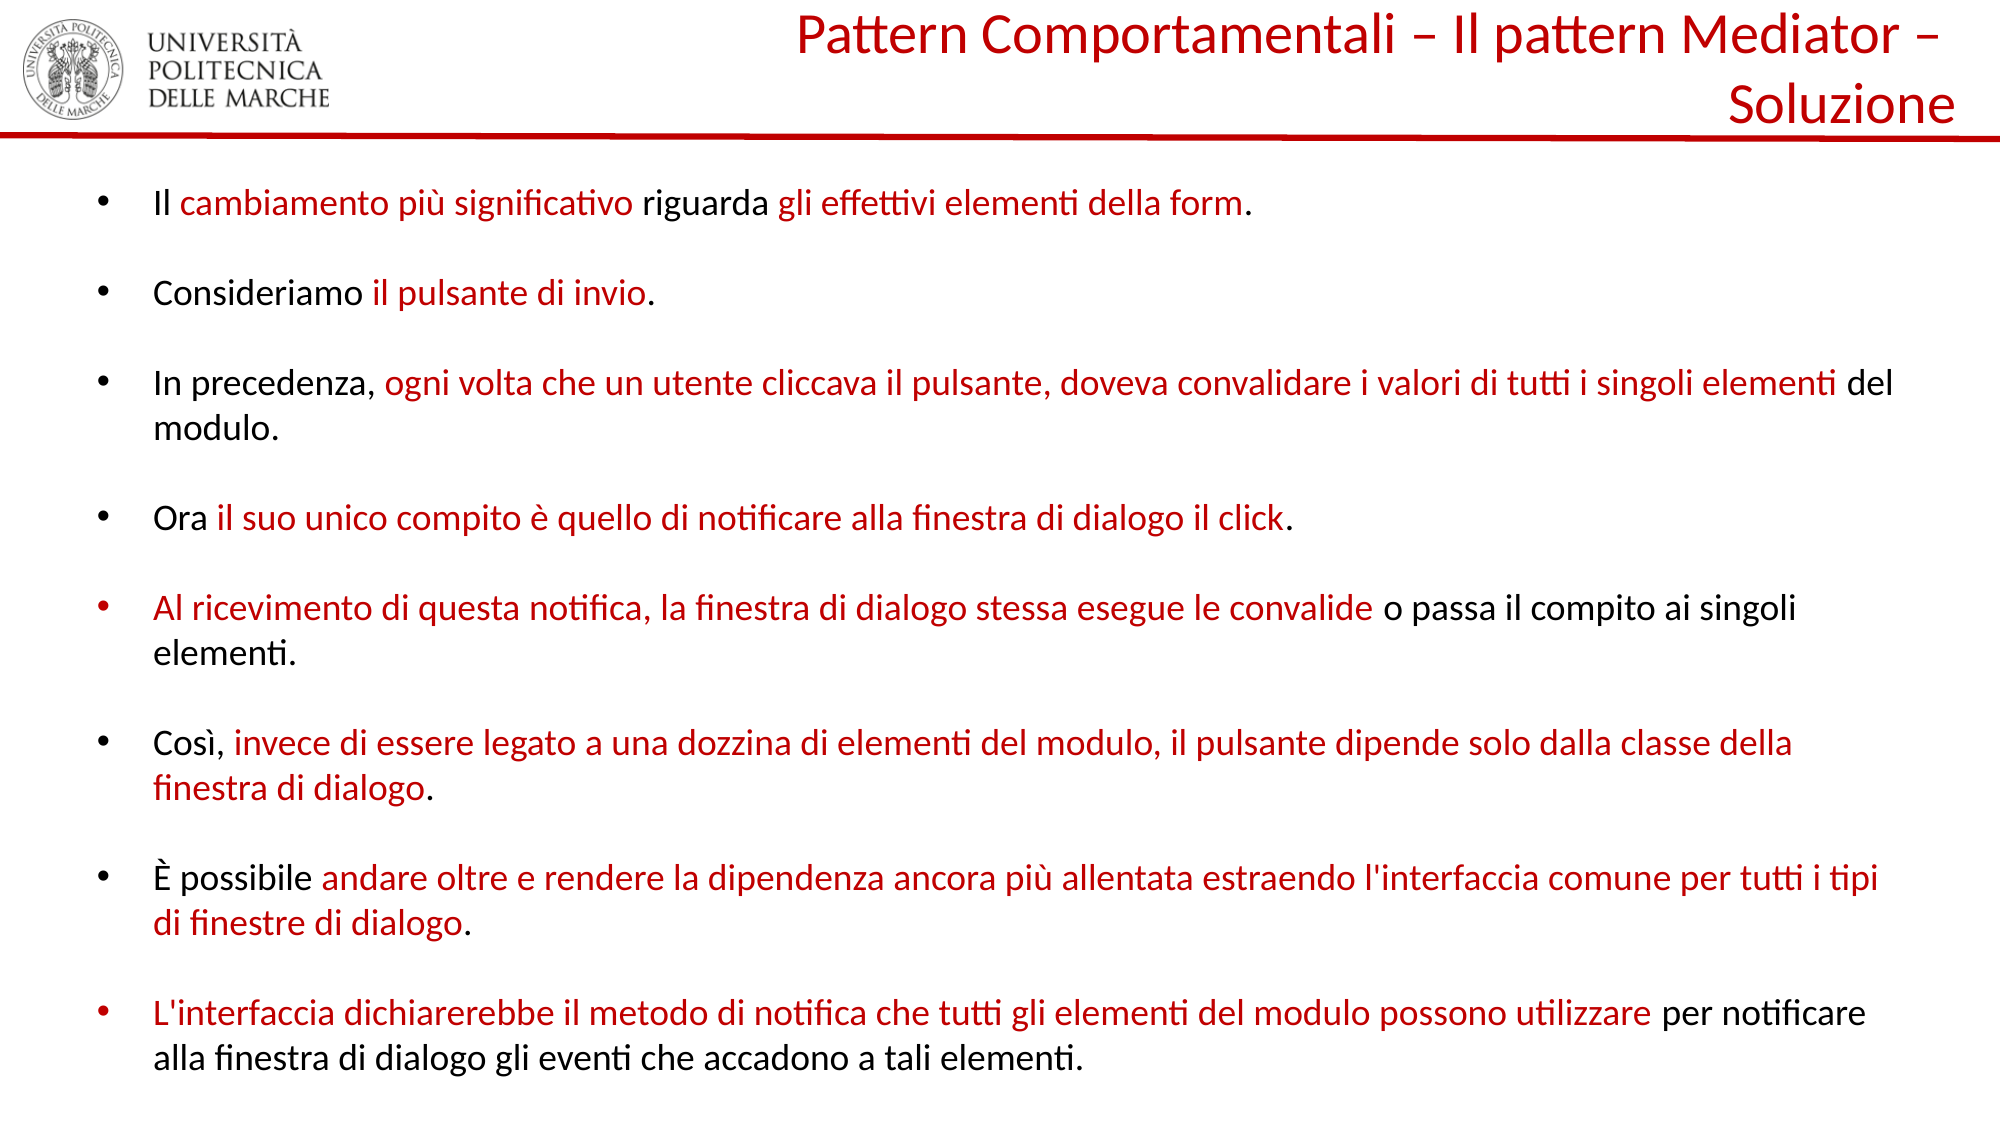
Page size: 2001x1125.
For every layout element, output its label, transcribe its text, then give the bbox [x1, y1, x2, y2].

text_box Pattern Comportamentali – Il pattern Mediator – Soluzione [781, 0, 1971, 135]
text_box Il cambiamento più significativo riguarda gli effettivi elementi della form. Consideriamo il pulsante di invio. In precedenza, ogni volta che un utente cliccava il pulsante, doveva convalidare i valori di tutti i singoli elementi del modulo. Ora il suo unico compito è quello di notificare alla finestra di dialogo il click. Al ricevimento di questa notifica, la finestra di dialogo stessa esegue le convalide o passa il compito ai singoli elementi. Così, invece di essere legato a una dozzina di elementi del modulo, il pulsante dipende solo dalla classe della finestra di dialogo. È possibile andare oltre e rendere la dipendenza ancora più allentata estraendo l'interfaccia comune per tutti i tipi di finestre di dialogo. L'interfaccia dichiarerebbe il metodo di notifica che tutti gli elementi del modulo possono utilizzare per notificare alla finestra di dialogo gli eventi che accadono a tali elementi. [82, 170, 1932, 1125]
text_box Pattern Comportamentali – Il pattern Mediator – Soluzione [781, 139, 1971, 143]
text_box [0, 135, 2000, 139]
picture [23, 17, 329, 122]
